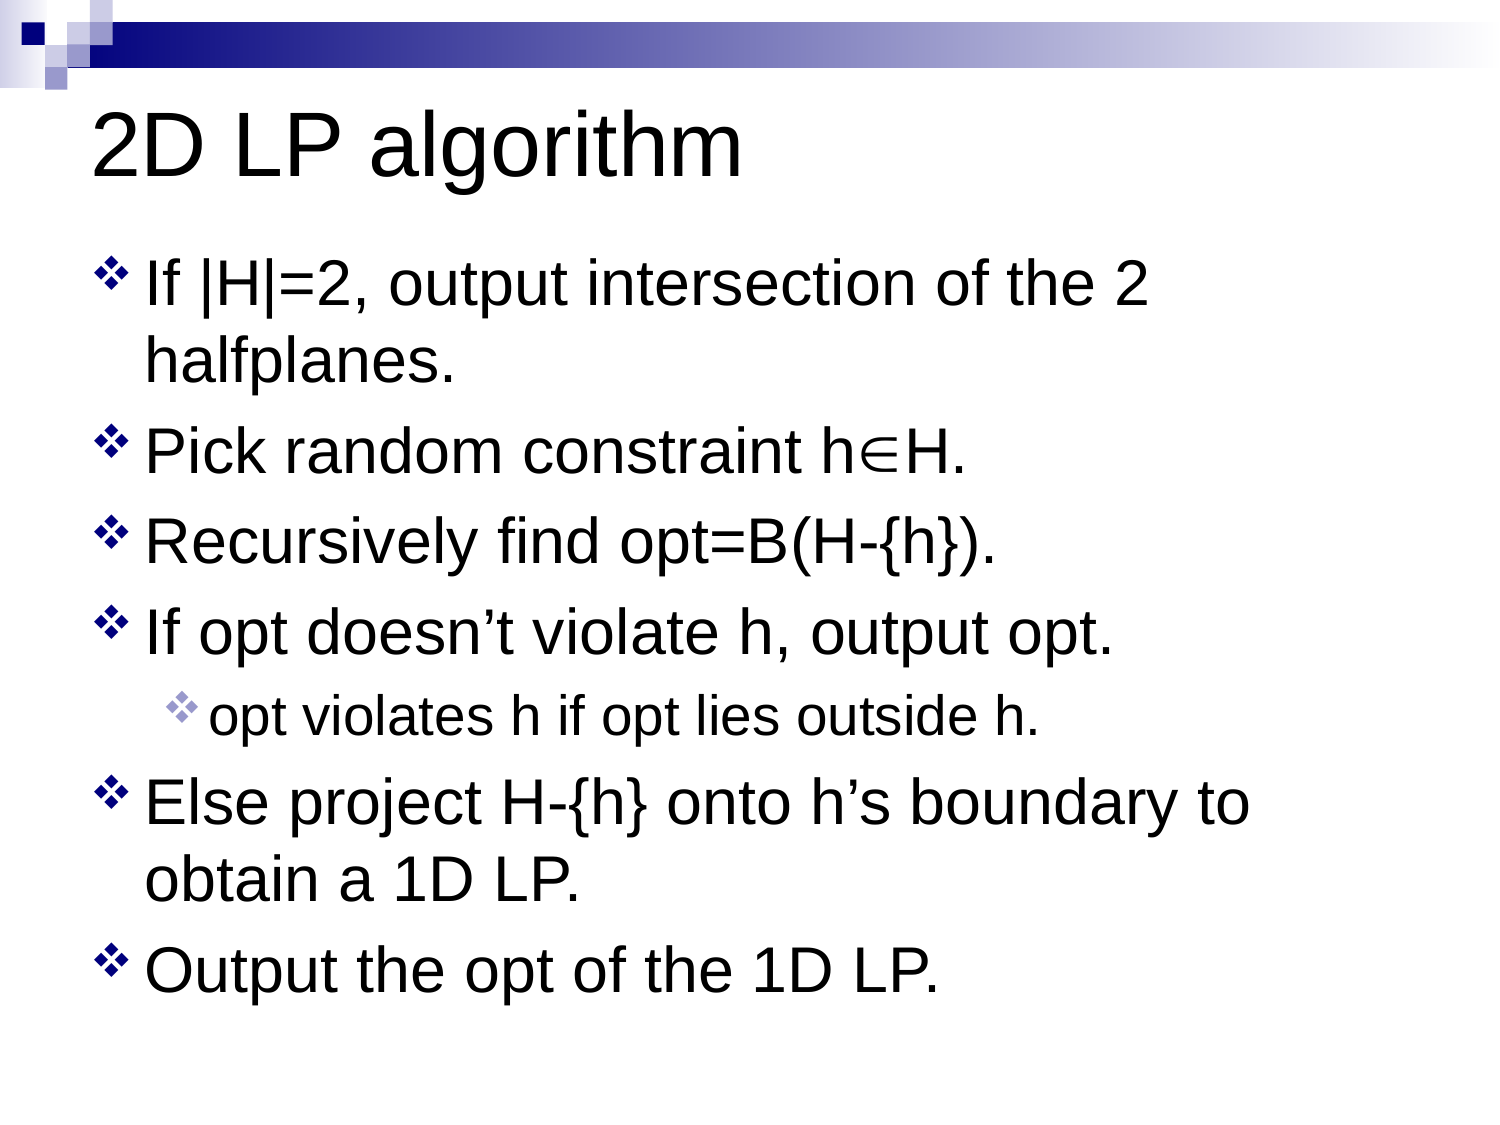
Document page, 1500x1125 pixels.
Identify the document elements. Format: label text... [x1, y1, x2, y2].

list If |H|=2, output intersection of the 2 halfplanes. Pick random constraint hÎH. Recursively find opt=B(H-{h}). If opt doesn’t violate h, output opt. opt violates h if opt lies outside h. Else project H-{h} onto h’s boundary to obtain a 1D LP. Output the opt of the 1D LP. [75, 232, 1425, 1018]
title 2D LP algorithm [75, 75, 1425, 205]
